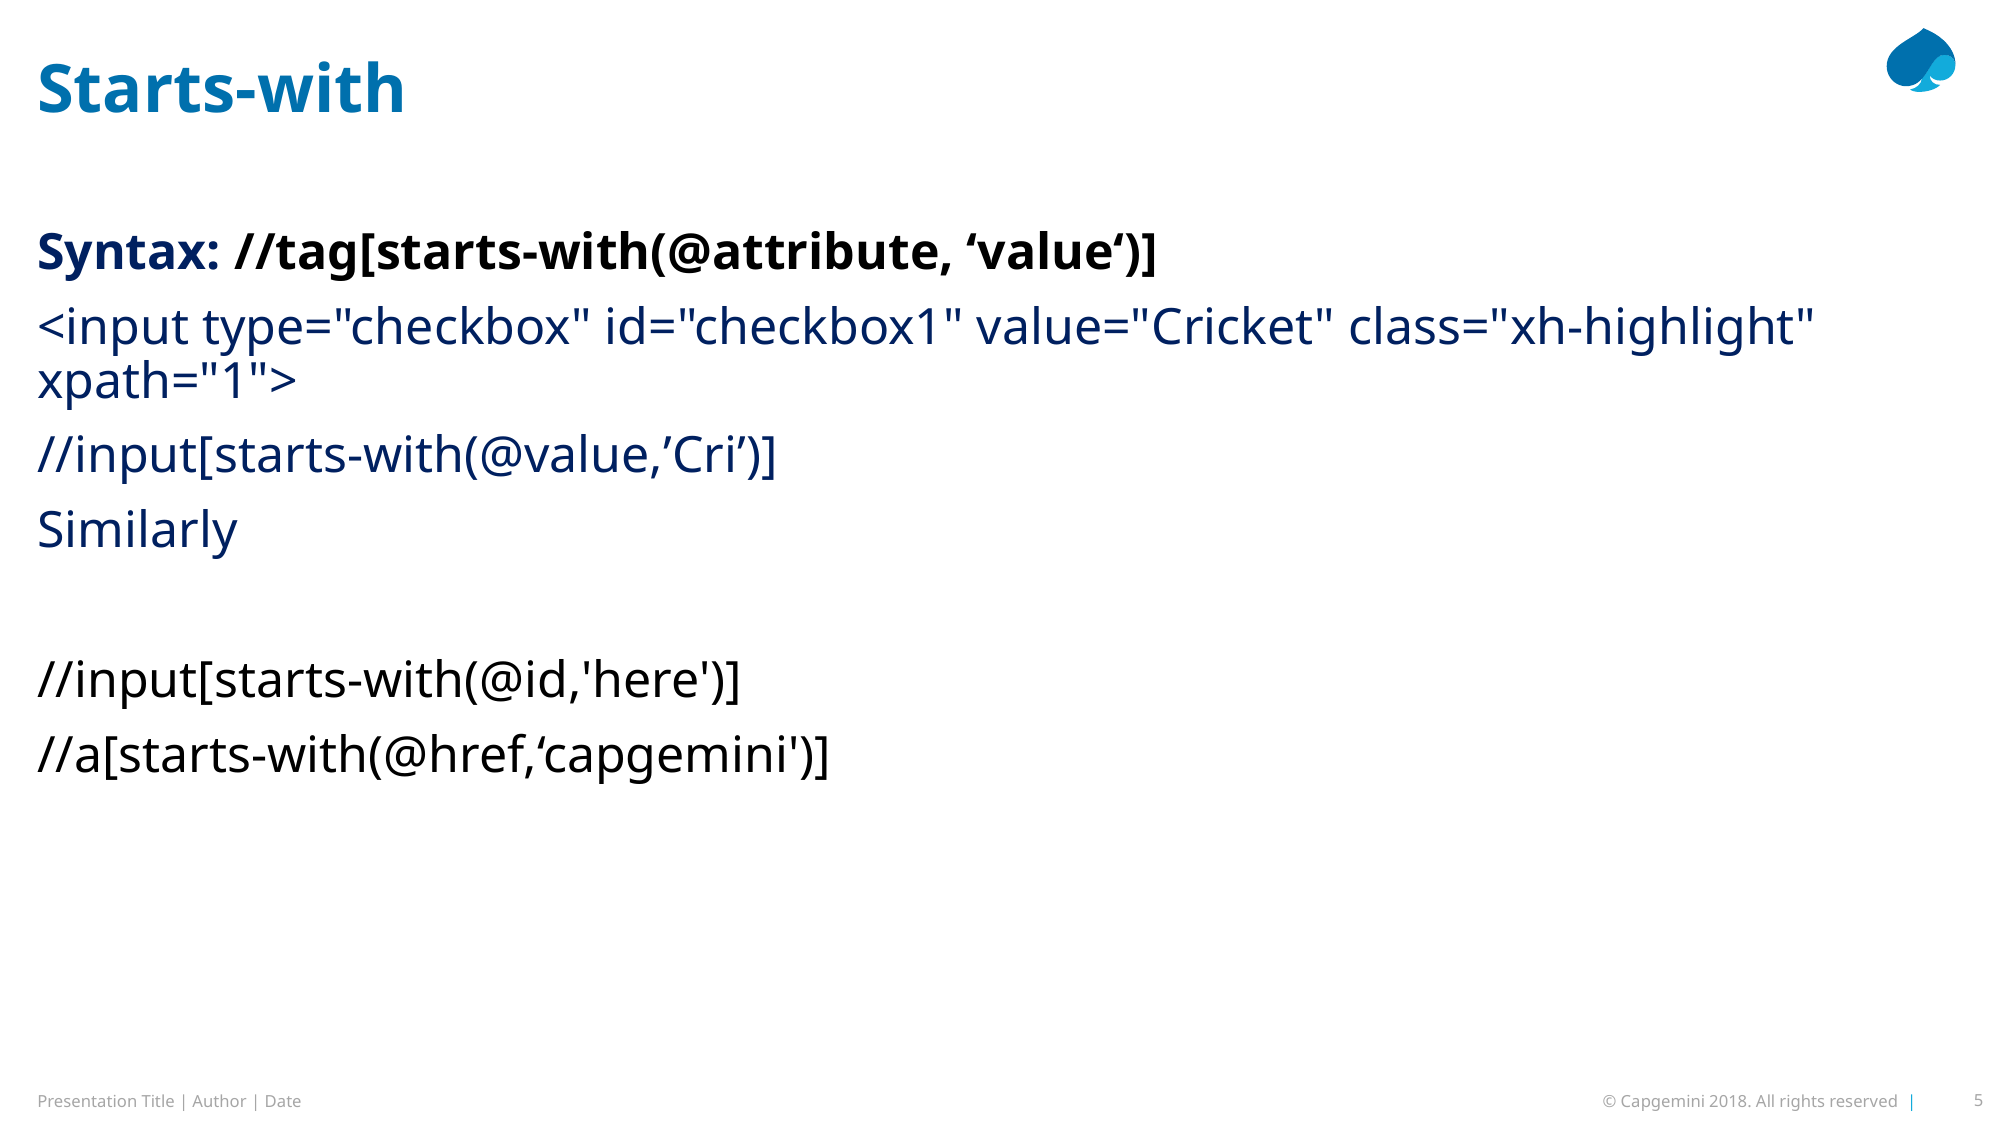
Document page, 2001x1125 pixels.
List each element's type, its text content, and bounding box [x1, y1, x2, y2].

list Syntax: //tag[starts-with(@attribute, ‘value‘)] <input type="checkbox" id="checkbox1" value="Cricket" class="xh-highlight" xpath="1"> //input[starts-with(@value,’Cri’)] Similarly //input[starts-with(@id,'here')] //a[starts-with(@href,‘capgemini')] [37, 226, 1957, 1031]
title Starts-with [37, 0, 1863, 182]
